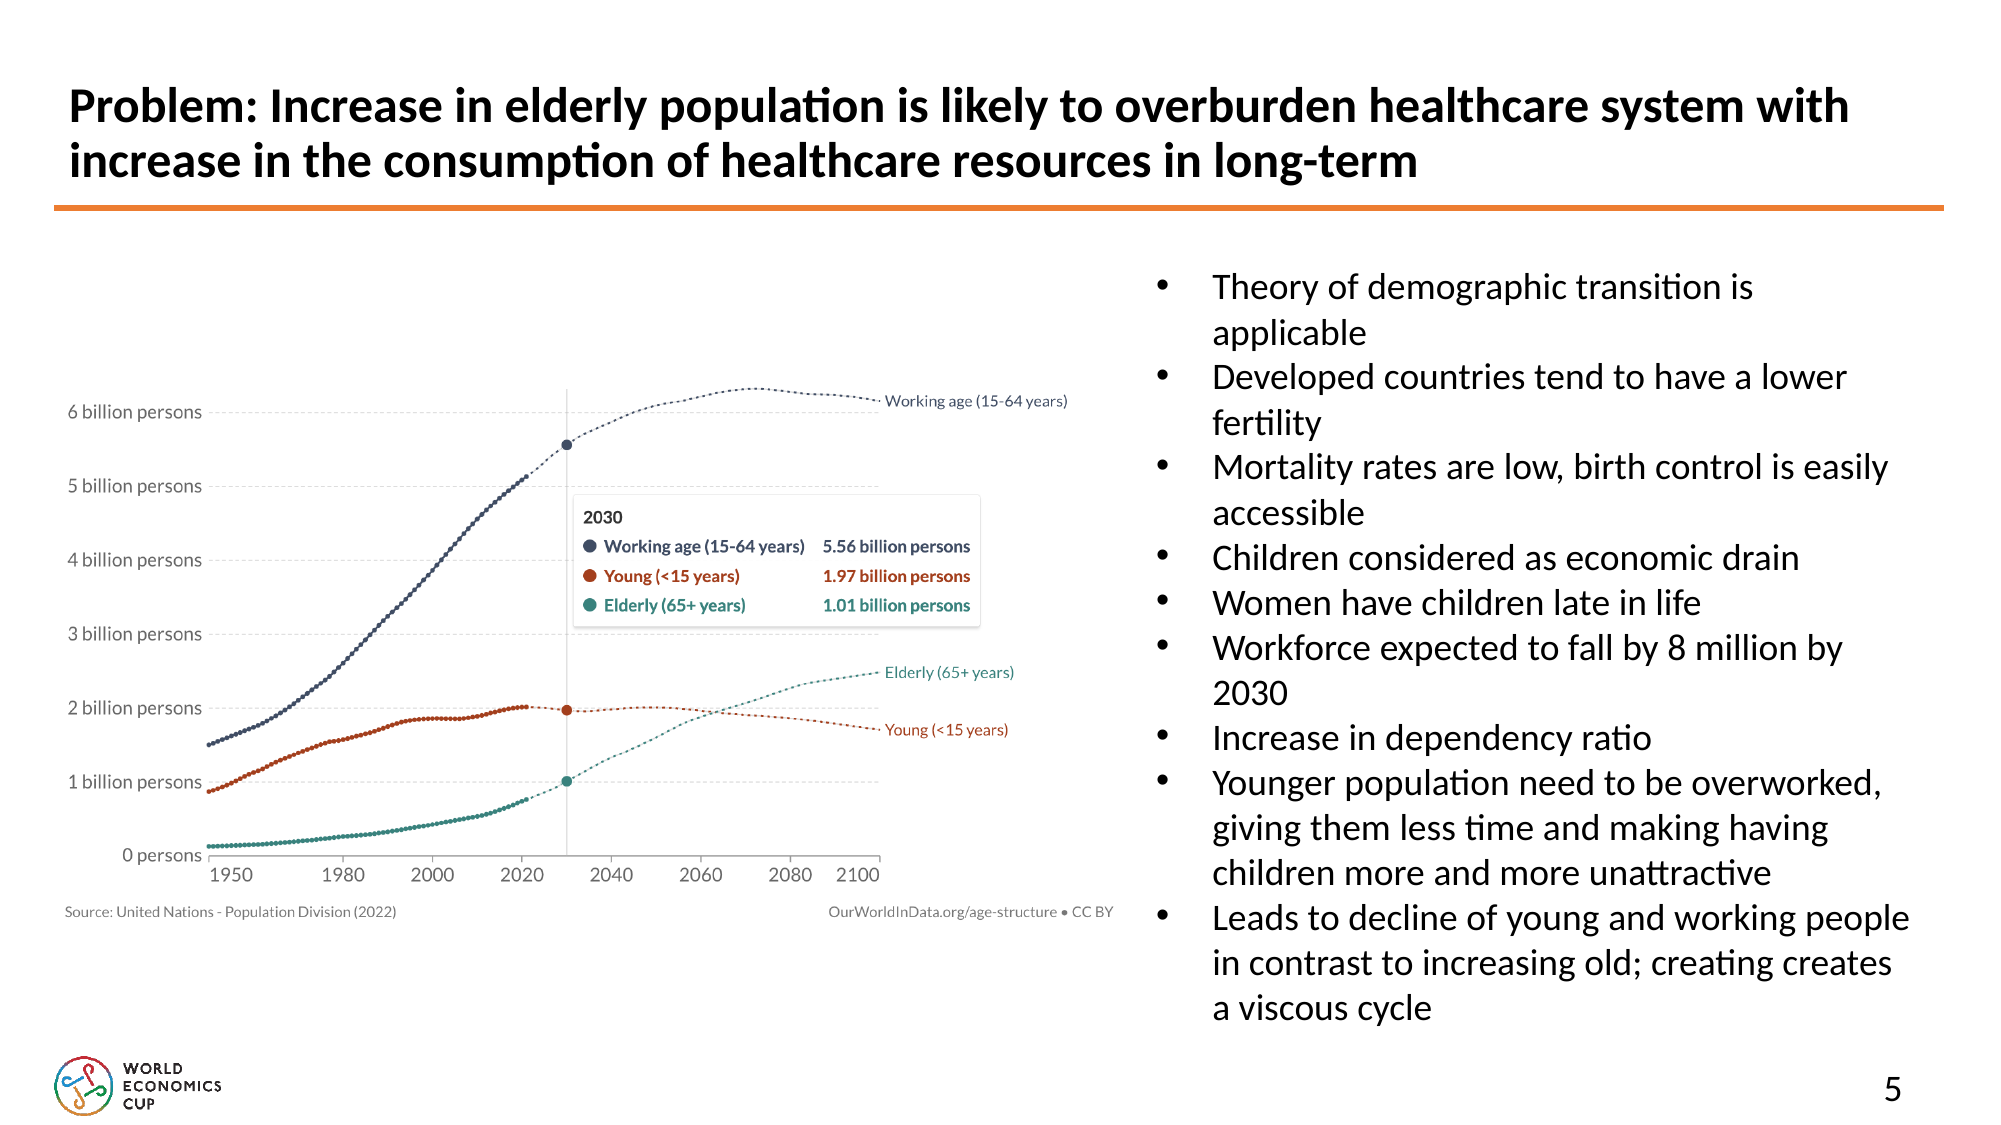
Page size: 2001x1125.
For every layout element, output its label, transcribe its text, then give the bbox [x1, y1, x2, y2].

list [46, 366, 1131, 930]
picture [54, 1056, 221, 1116]
title Problem: Increase in elderly population is likely to overburden healthcare system with increase in the consumption of healthcare resources in long-term [54, 59, 1947, 208]
text_box Theory of demographic transition is applicable Developed countries tend to have a lower fertility Mortality rates are low, birth control is easily accessible Children considered as economic drain Women have children late in life Workforce expected to fall by 8 million by 2030 Increase in dependency ratio Younger population need to be overworked, giving them less time and making having children more and more unattractive Leads to decline of young and working people in contrast to increasing old; creating creates a viscous cycle [1141, 254, 1932, 1035]
